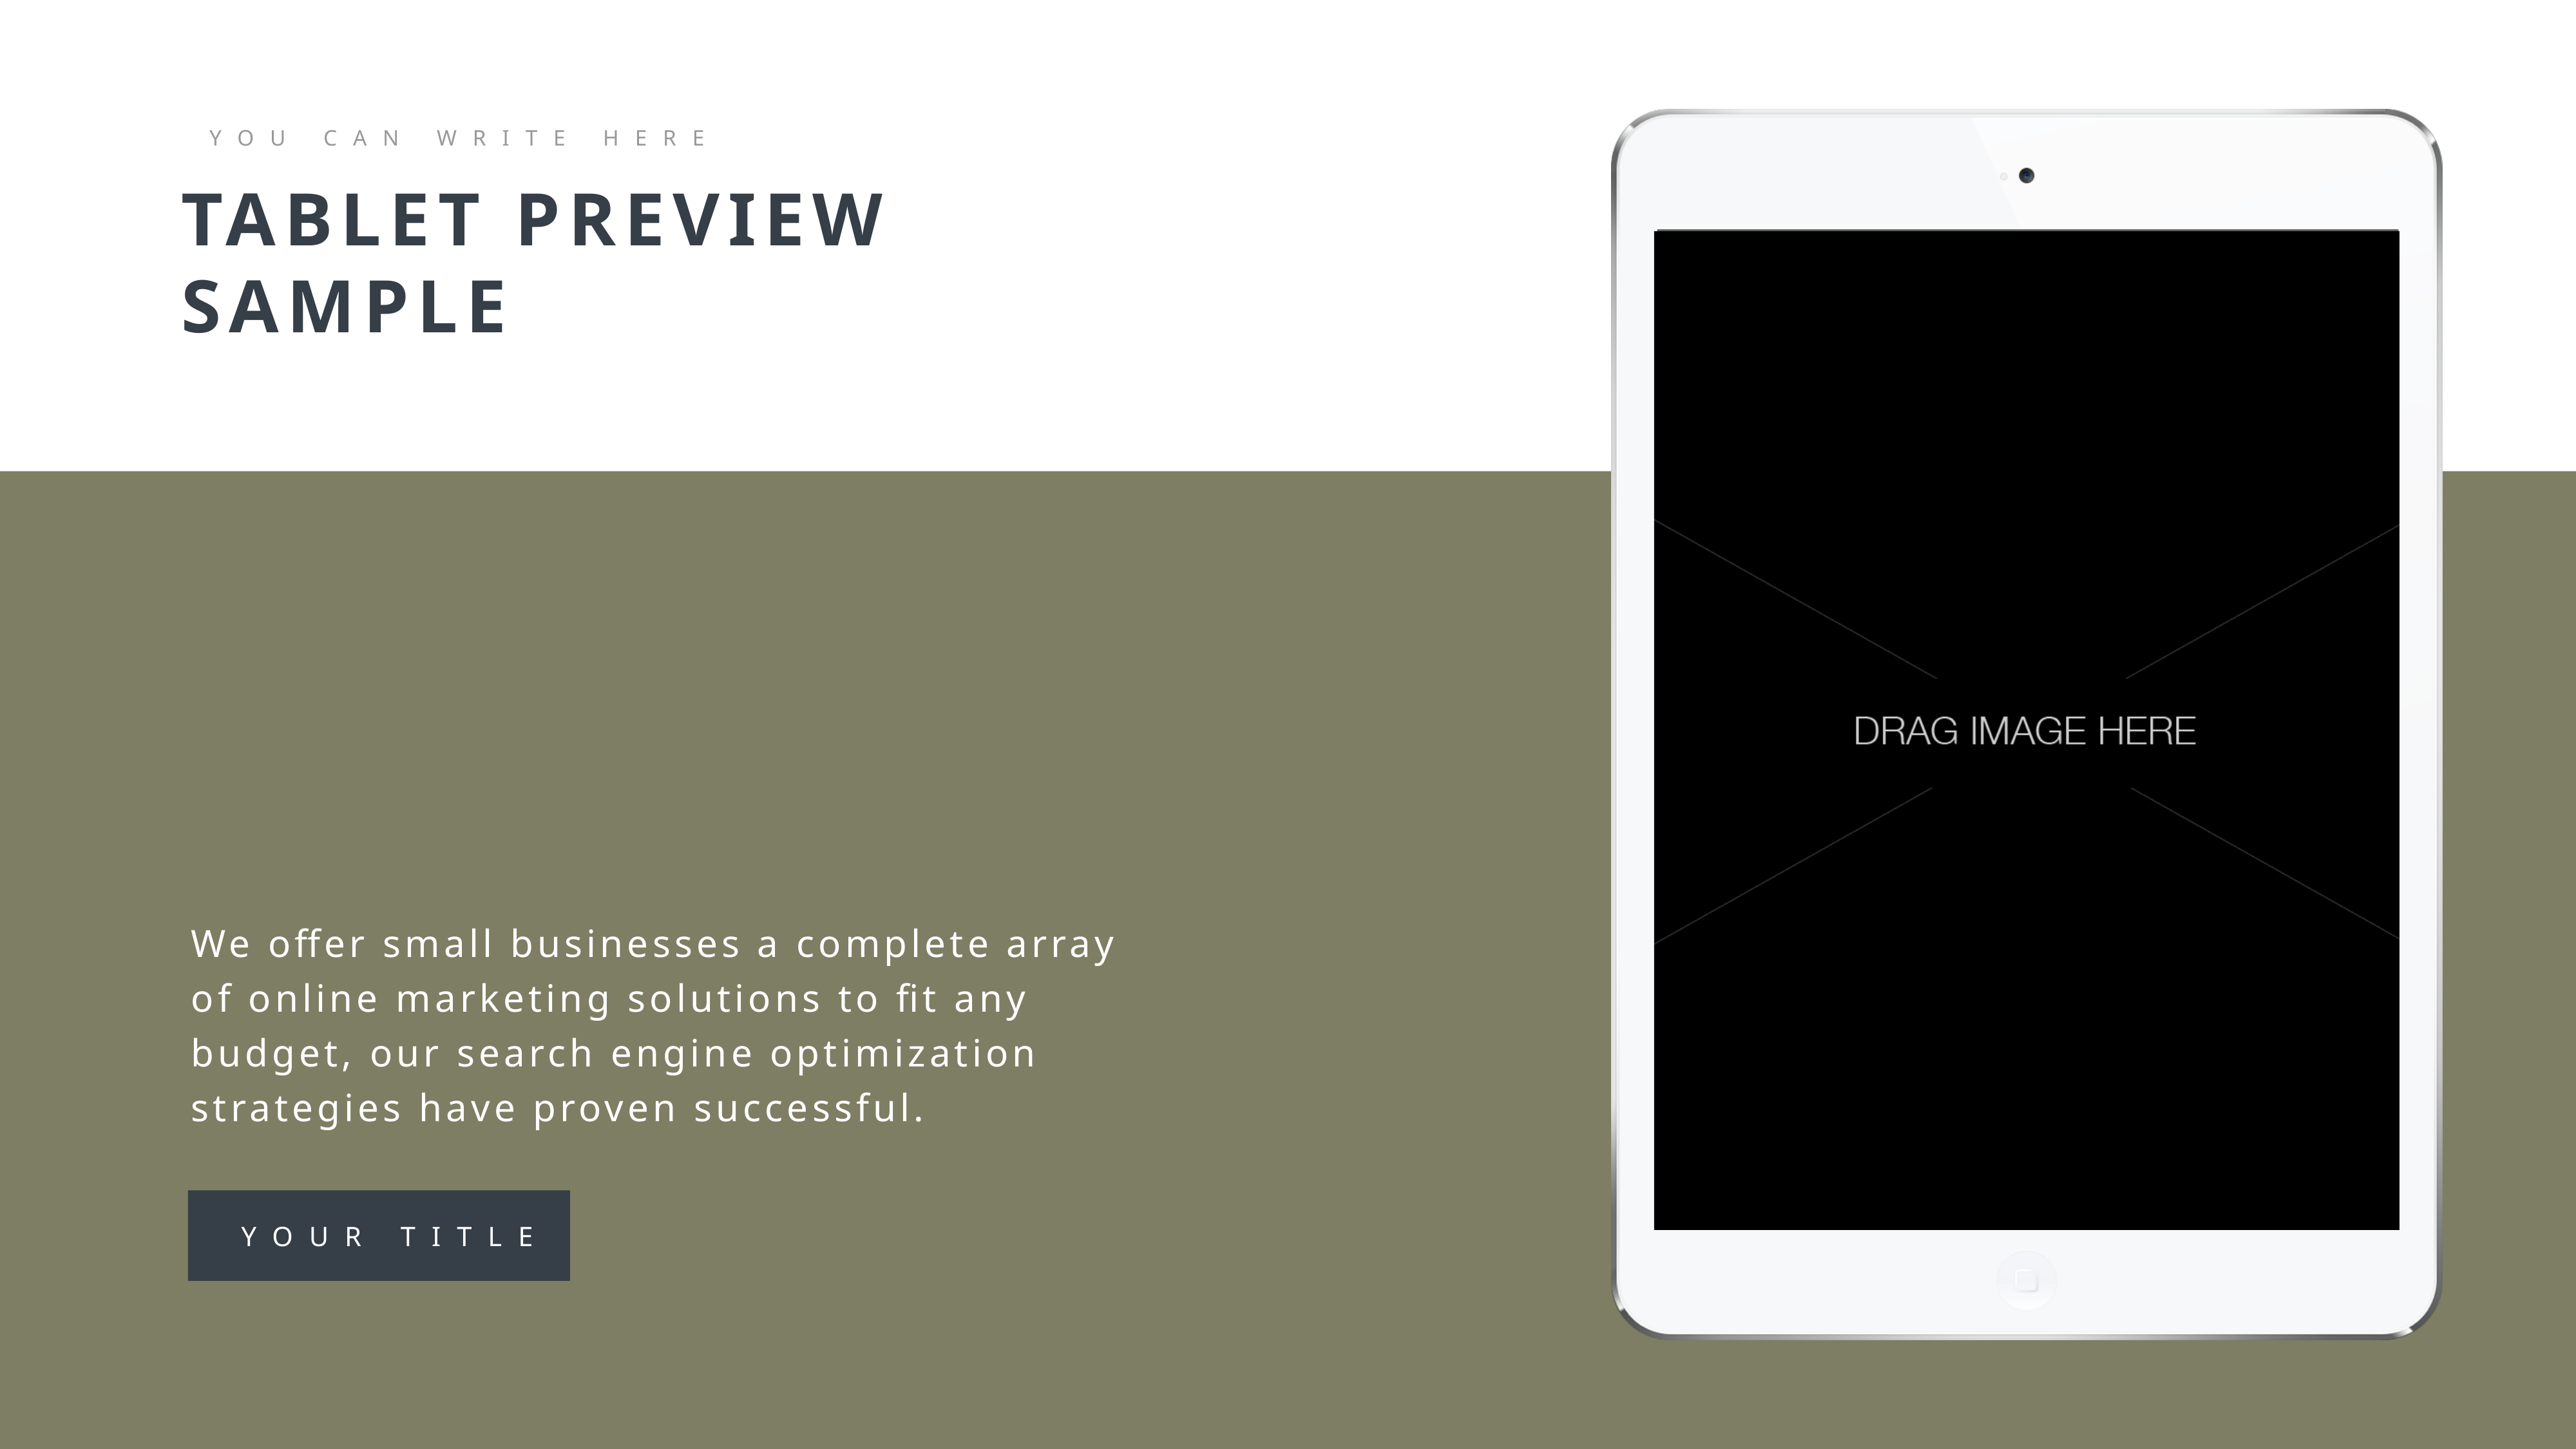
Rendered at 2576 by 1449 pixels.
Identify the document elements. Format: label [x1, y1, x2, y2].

text_box [171, 119, 1003, 354]
text_box [1611, 109, 2443, 1340]
picture [1652, 226, 2401, 1235]
picture [0, 471, 2576, 1449]
text_box [187, 1190, 570, 1281]
